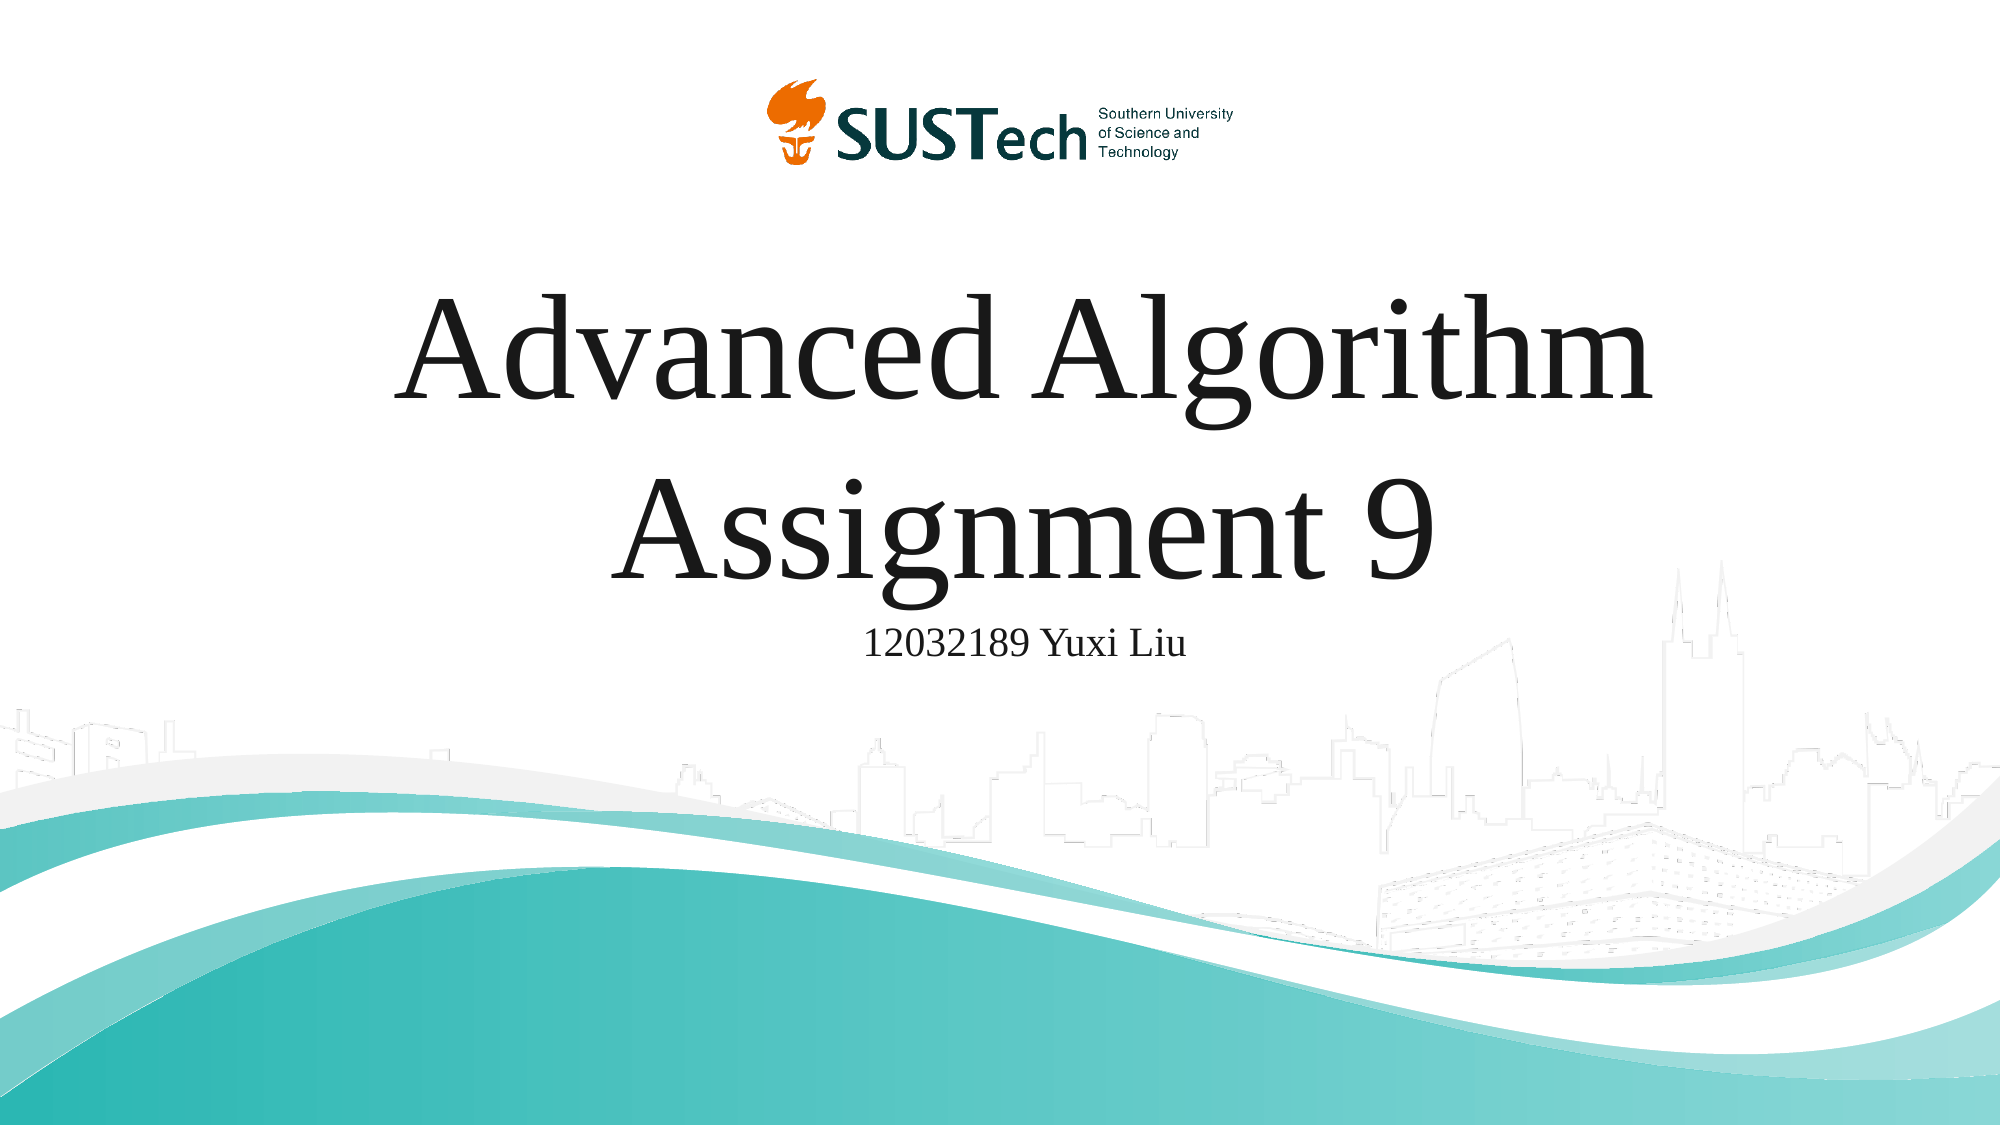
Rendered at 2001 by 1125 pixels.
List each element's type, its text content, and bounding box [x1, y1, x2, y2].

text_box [0, 791, 2000, 1125]
picture [767, 79, 1233, 165]
picture [0, 560, 2000, 791]
text_box Advanced Algorithm Assignment 9 12032189 Yuxi Liu [378, 240, 1671, 560]
